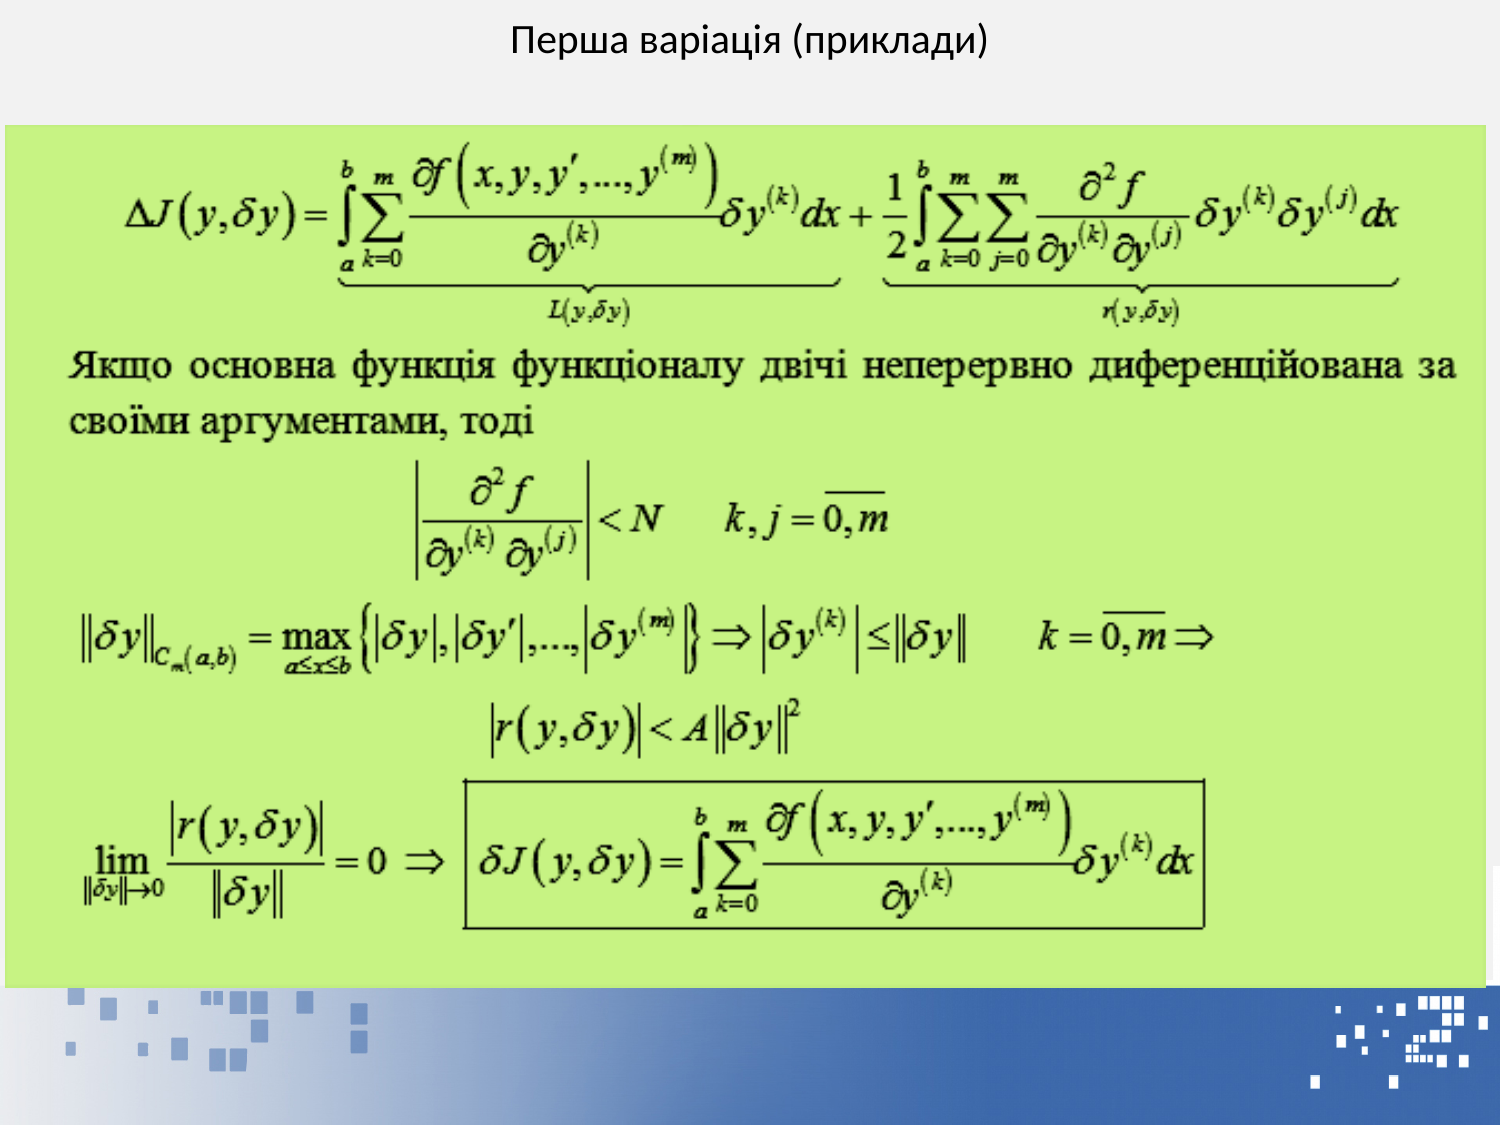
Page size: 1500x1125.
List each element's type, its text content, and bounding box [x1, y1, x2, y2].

picture [0, 102, 1500, 1125]
title Перша варіація (приклади) [0, 0, 1500, 102]
